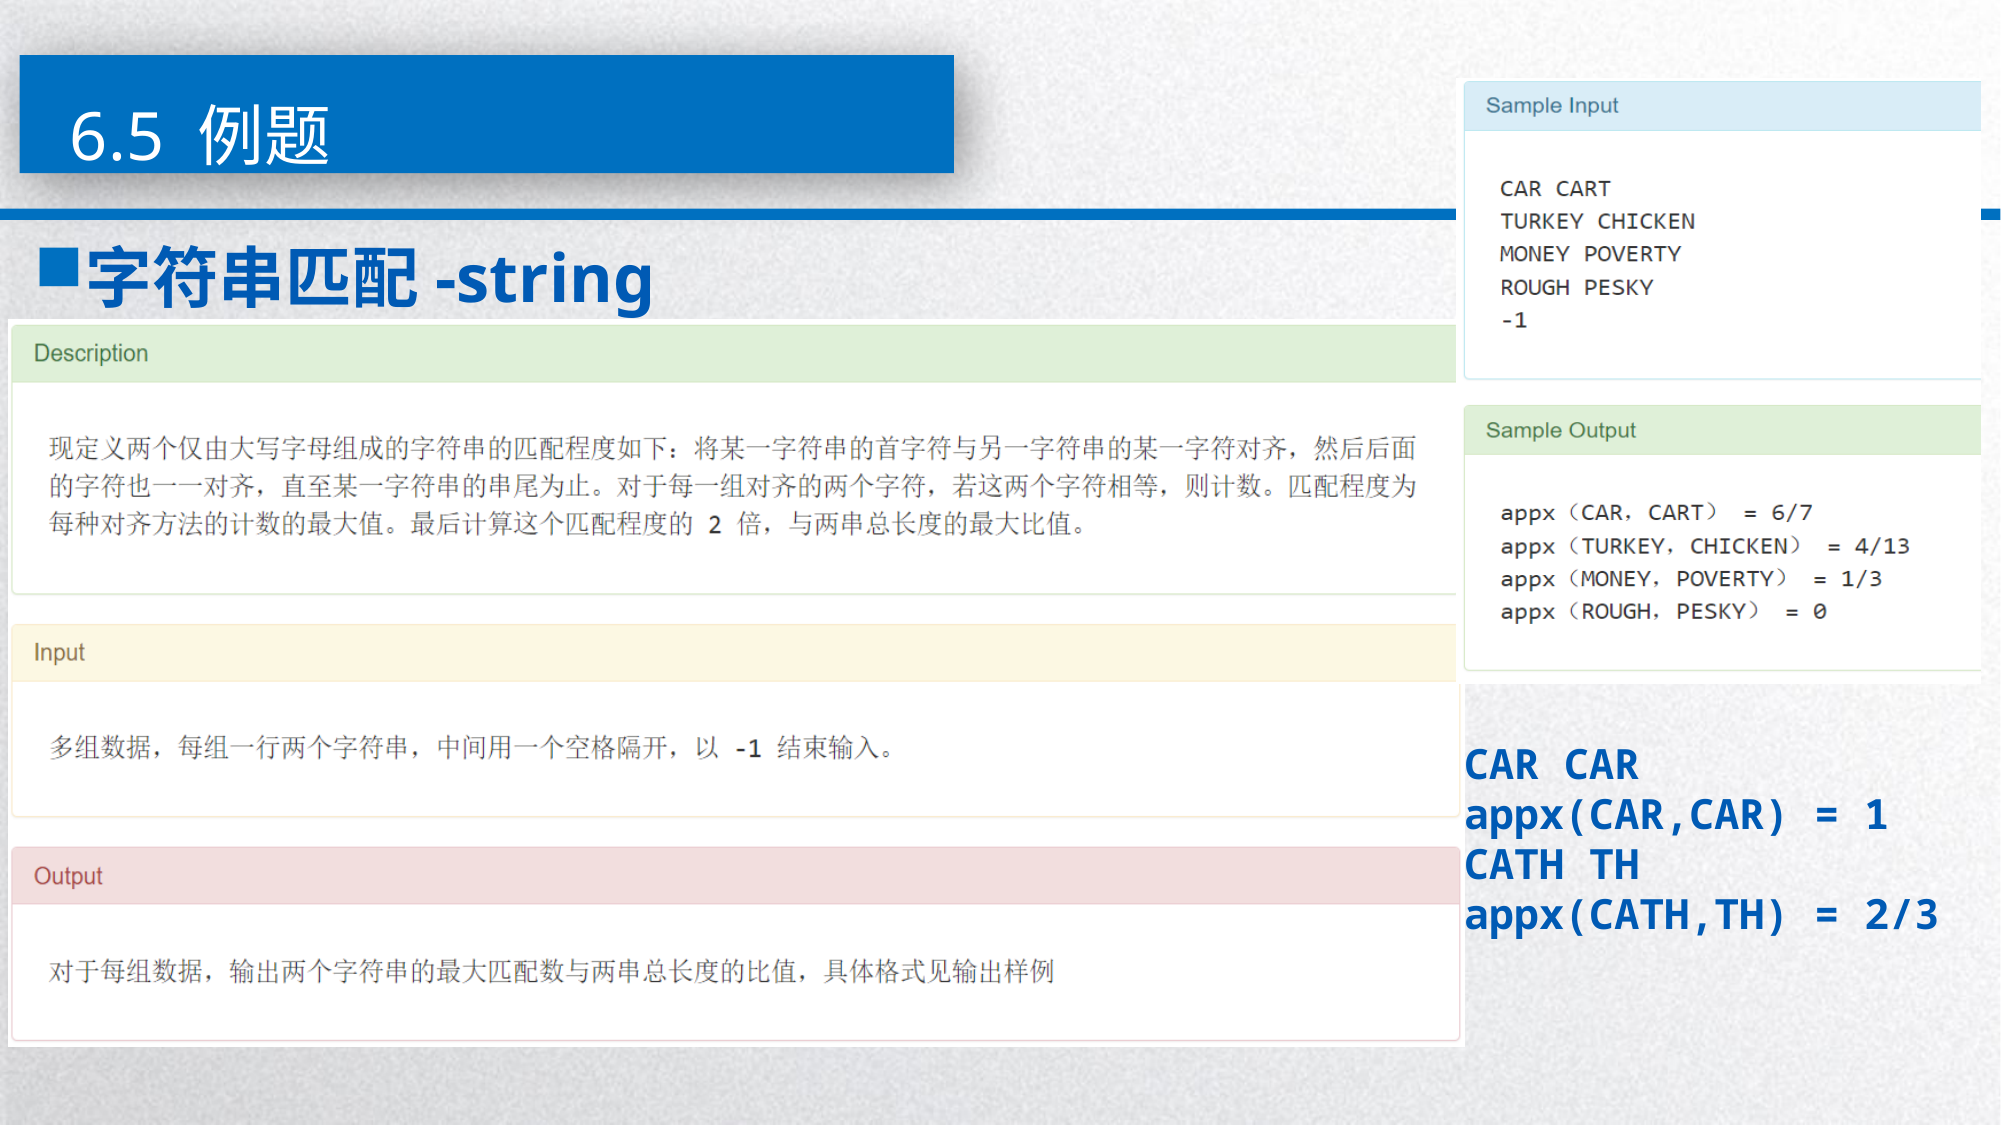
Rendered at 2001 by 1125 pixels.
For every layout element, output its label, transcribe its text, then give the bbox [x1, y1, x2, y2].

text_box 6.5 例题 [55, 54, 882, 182]
picture [0, 0, 2001, 1125]
text_box 字符串匹配-string [19, 212, 1451, 317]
text_box CAR CAR appx(CAR,CAR) = 1 CATH TH appx(CATH,TH) = 2/3 [1470, 730, 1973, 953]
